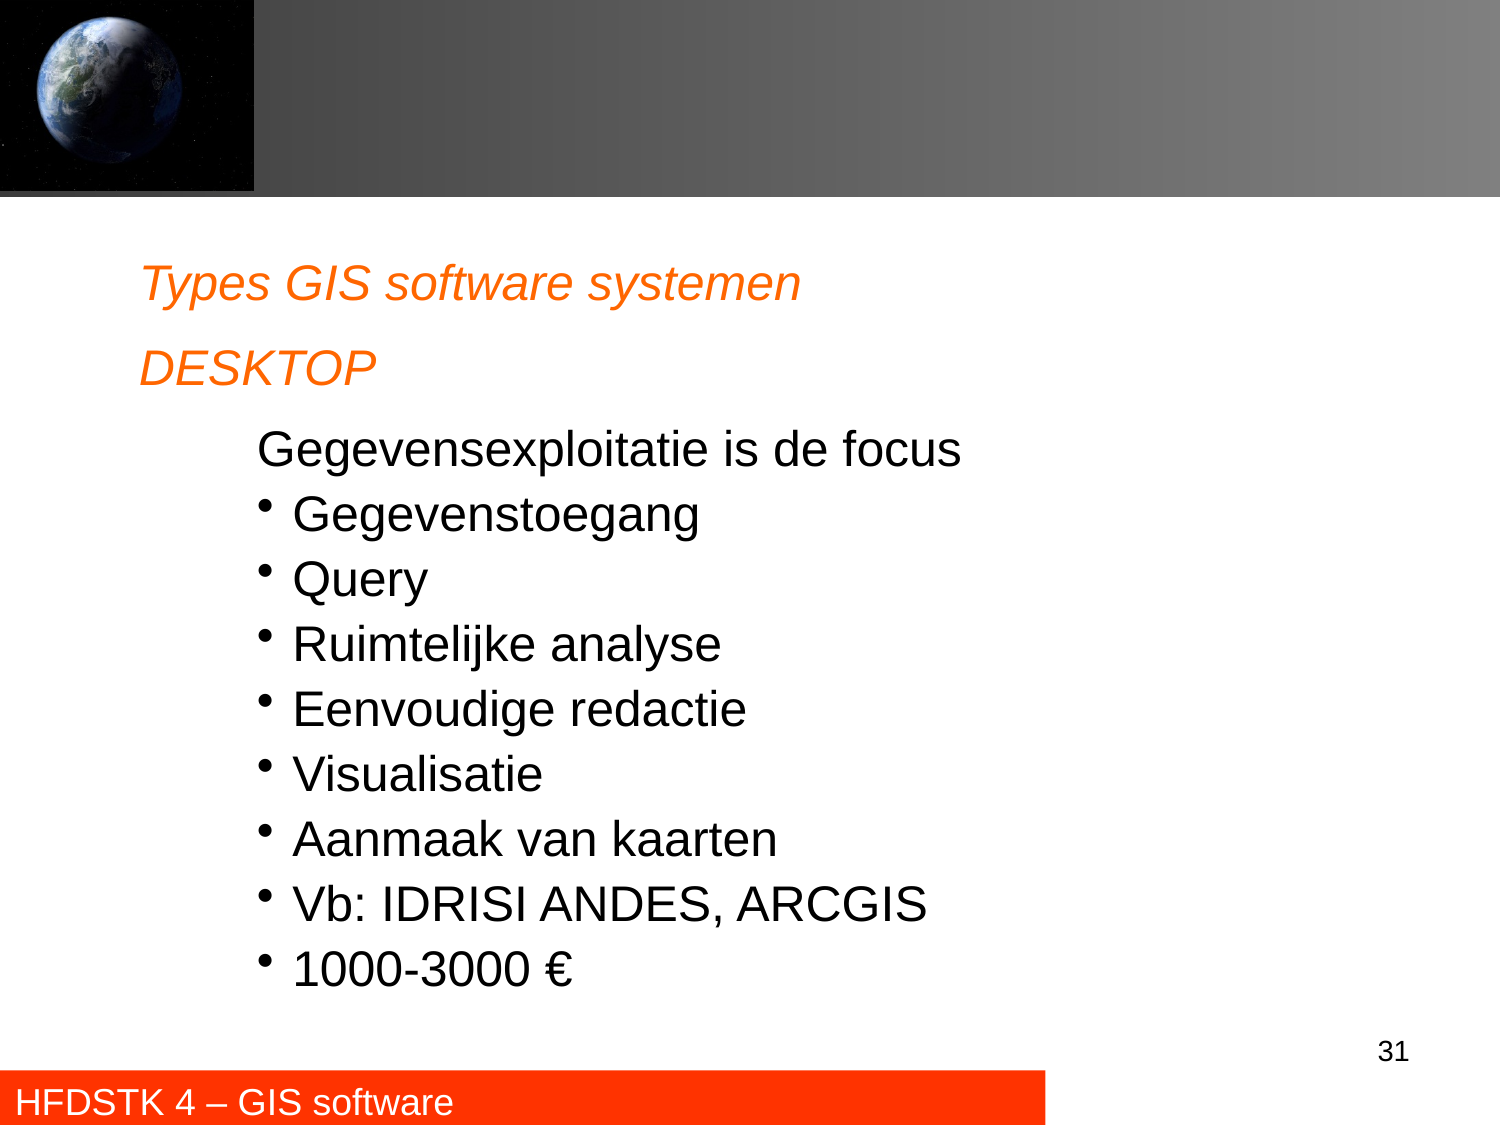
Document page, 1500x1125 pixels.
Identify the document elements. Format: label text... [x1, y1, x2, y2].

text_box HFDSTK 4 – GIS software [0, 1070, 1034, 1125]
text_box Gegevensexploitatie is de focus Gegevenstoegang Query Ruimtelijke analyse Eenvoudige redactie Visualisatie Aanmaak van kaarten Vb: IDRISI ANDES, ARCGIS 1000-3000 € [242, 408, 1500, 1004]
slide_number 31 [1074, 1024, 1425, 1103]
picture [0, 0, 255, 191]
text_box [1034, 1070, 1046, 1125]
text_box Types GIS software systemen DESKTOP [123, 243, 1500, 404]
text_box [256, 0, 1500, 197]
